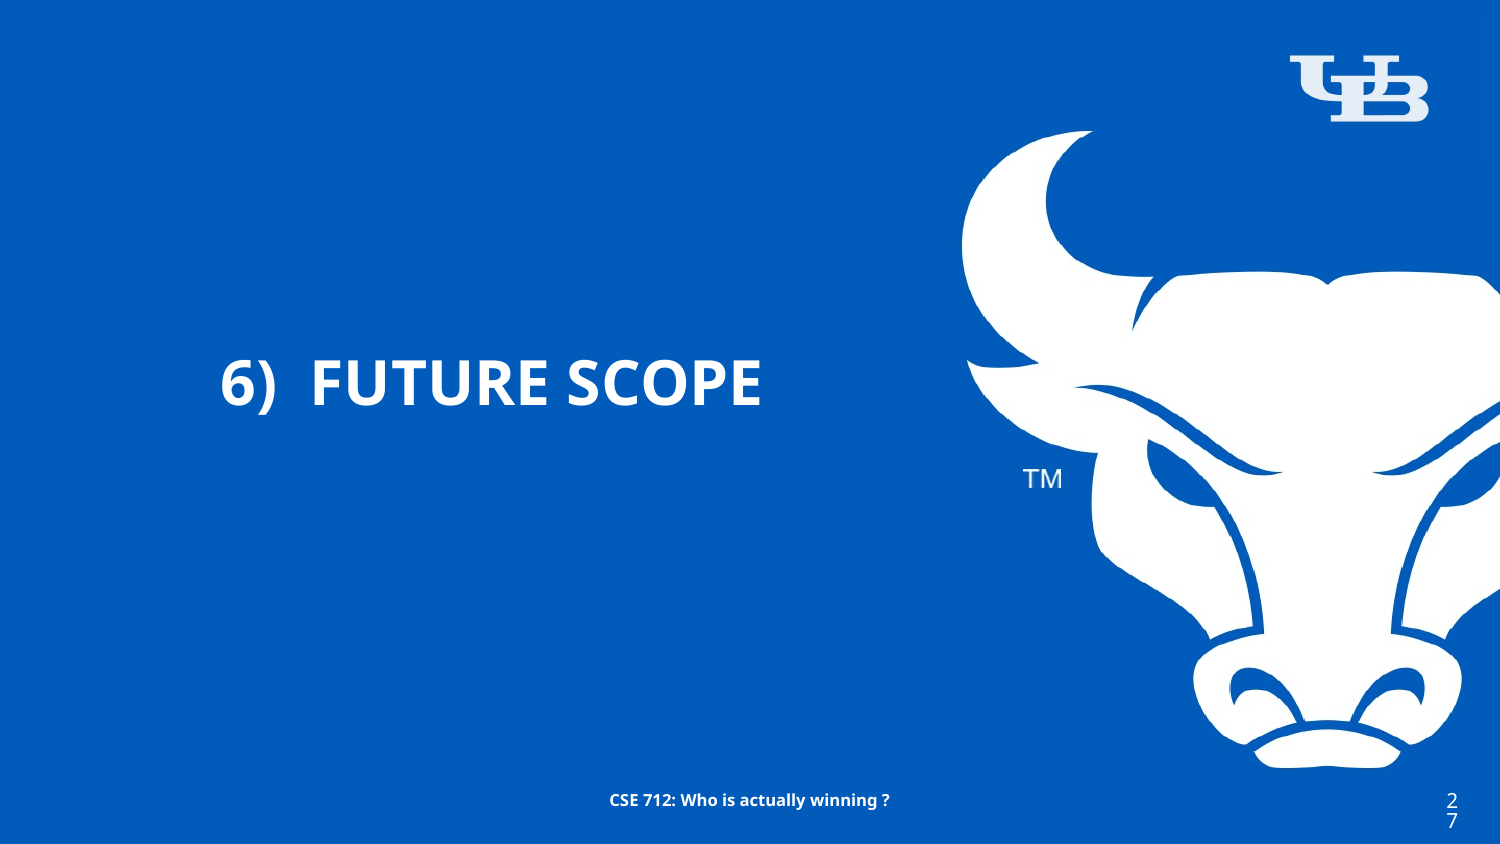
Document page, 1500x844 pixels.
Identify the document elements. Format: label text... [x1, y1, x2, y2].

picture [0, 0, 1500, 844]
title 6) FUTURE SCOPE [205, 298, 1125, 462]
slide_number ‹#› [1371, 769, 1484, 834]
